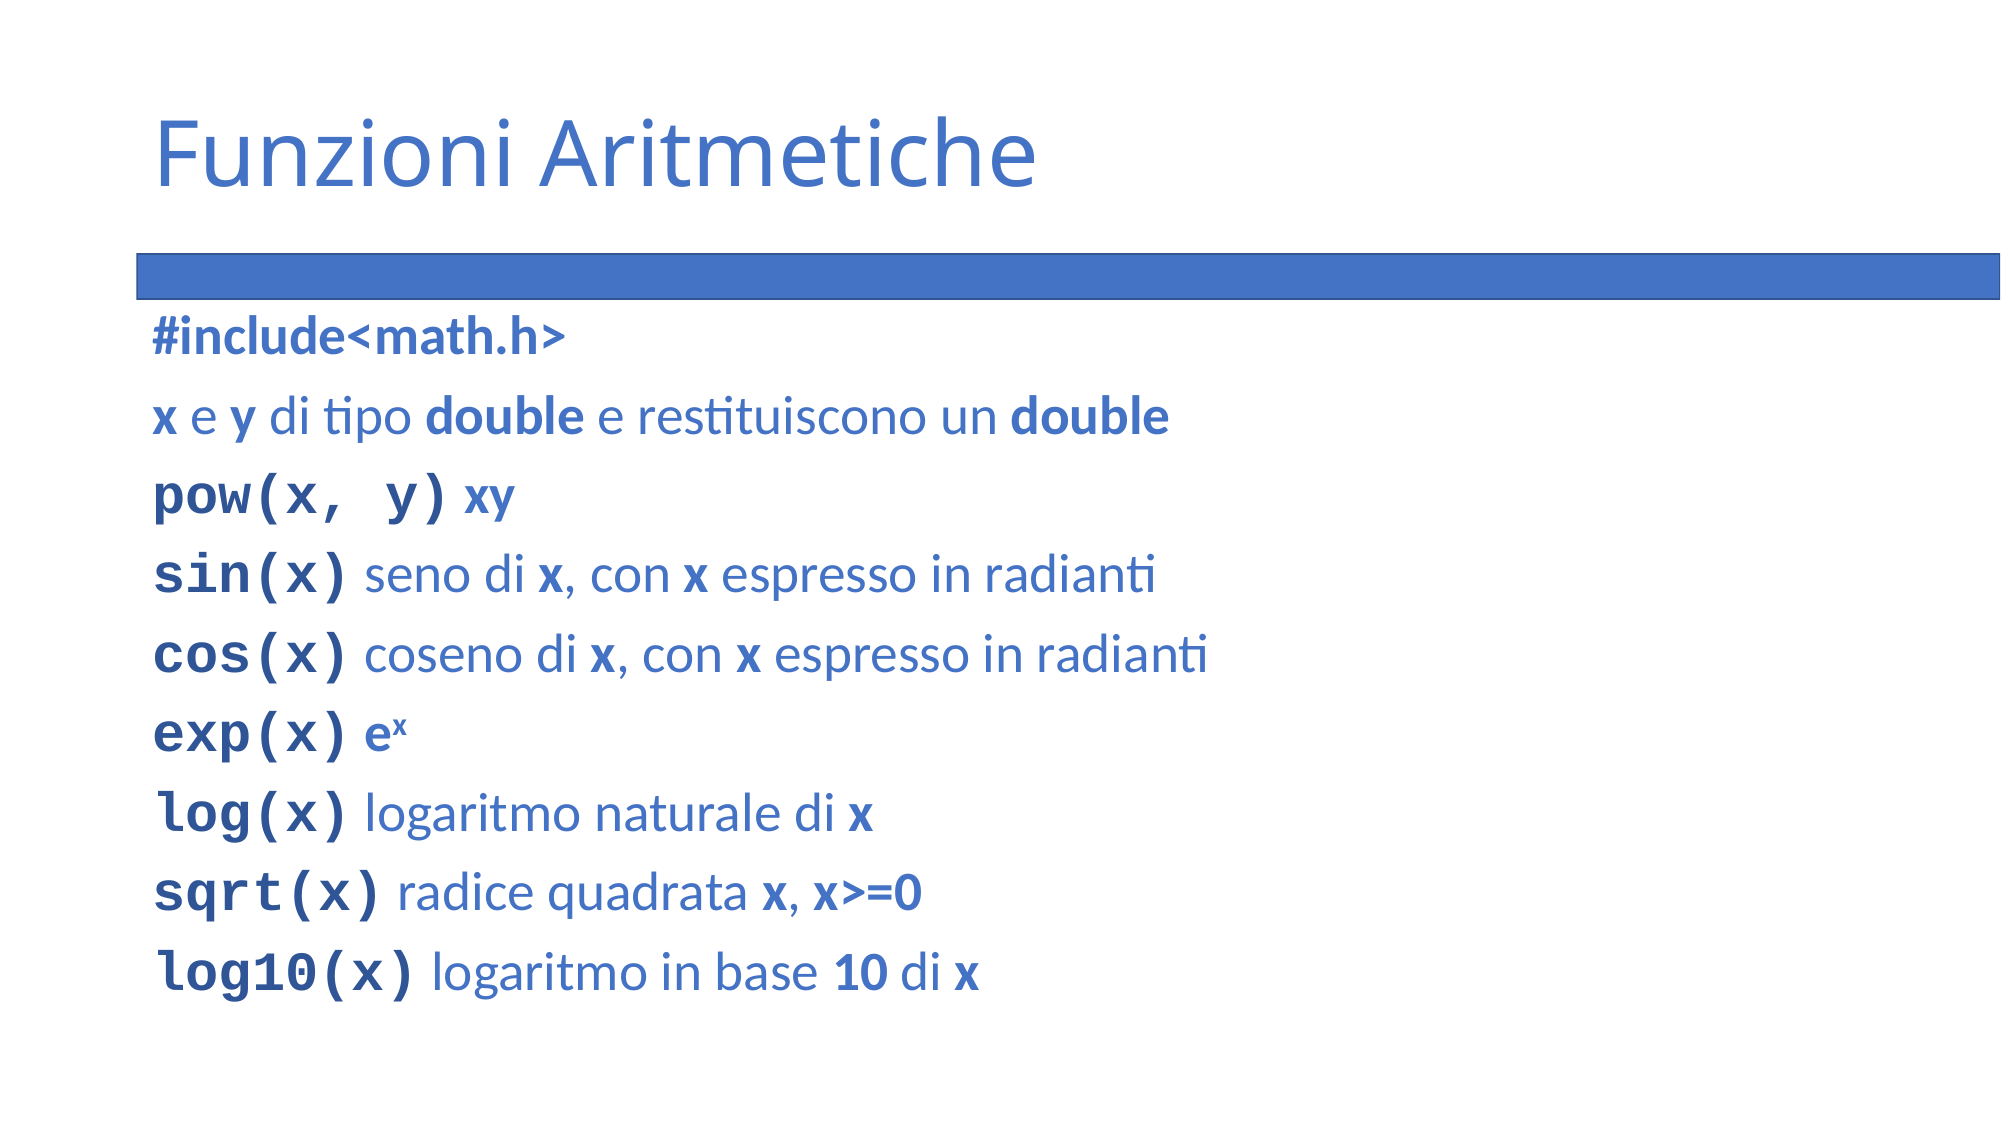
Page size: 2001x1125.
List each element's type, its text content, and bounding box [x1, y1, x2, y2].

list #include<math.h> x e y di tipo double e restituiscono un double pow(x, y) xy sin(x) seno di x, con x espresso in radianti cos(x) coseno di x, con x espresso in radianti exp(x) ex log(x) logaritmo naturale di x sqrt(x) radice quadrata x, x>=0 log10(x) logaritmo in base 10 di x [137, 299, 1863, 1014]
title Funzioni Aritmetiche [137, 59, 1863, 255]
